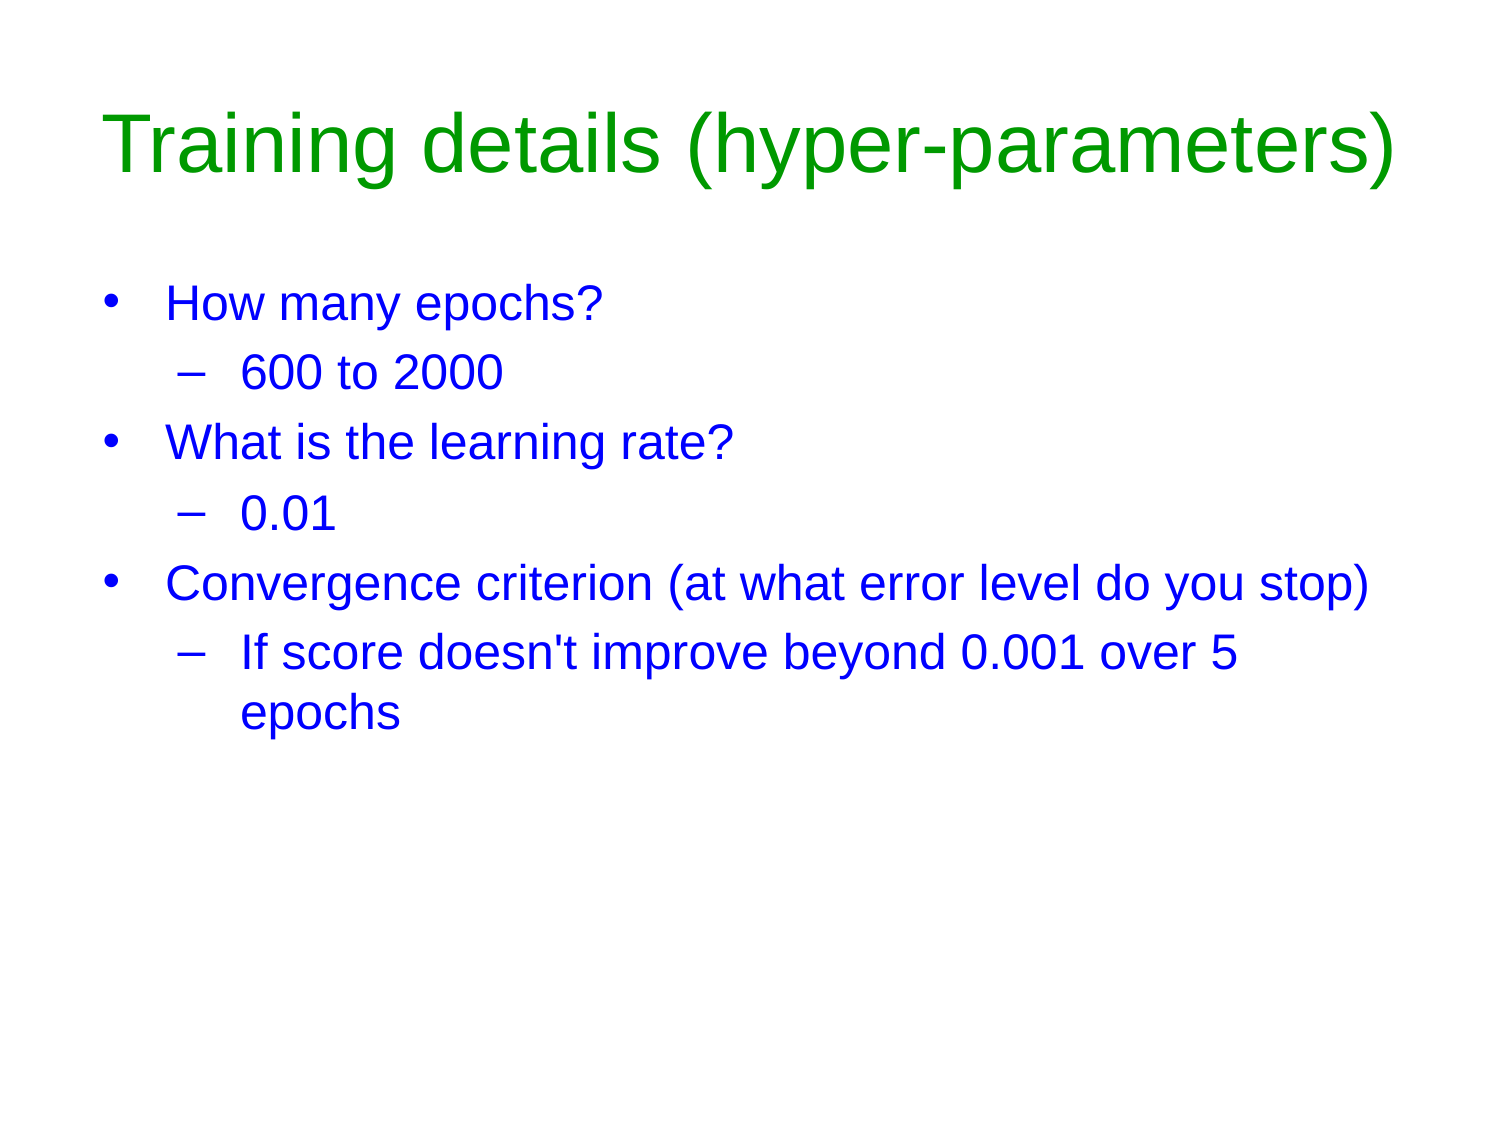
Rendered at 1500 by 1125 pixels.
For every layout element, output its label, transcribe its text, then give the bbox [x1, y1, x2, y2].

title Training details (hyper-parameters) [75, 45, 1425, 233]
list How many epochs? 600 to 2000 What is the learning rate? 0.01 Convergence criterion (at what error level do you stop) If score doesn't improve beyond 0.001 over 5 epochs [75, 262, 1425, 1005]
